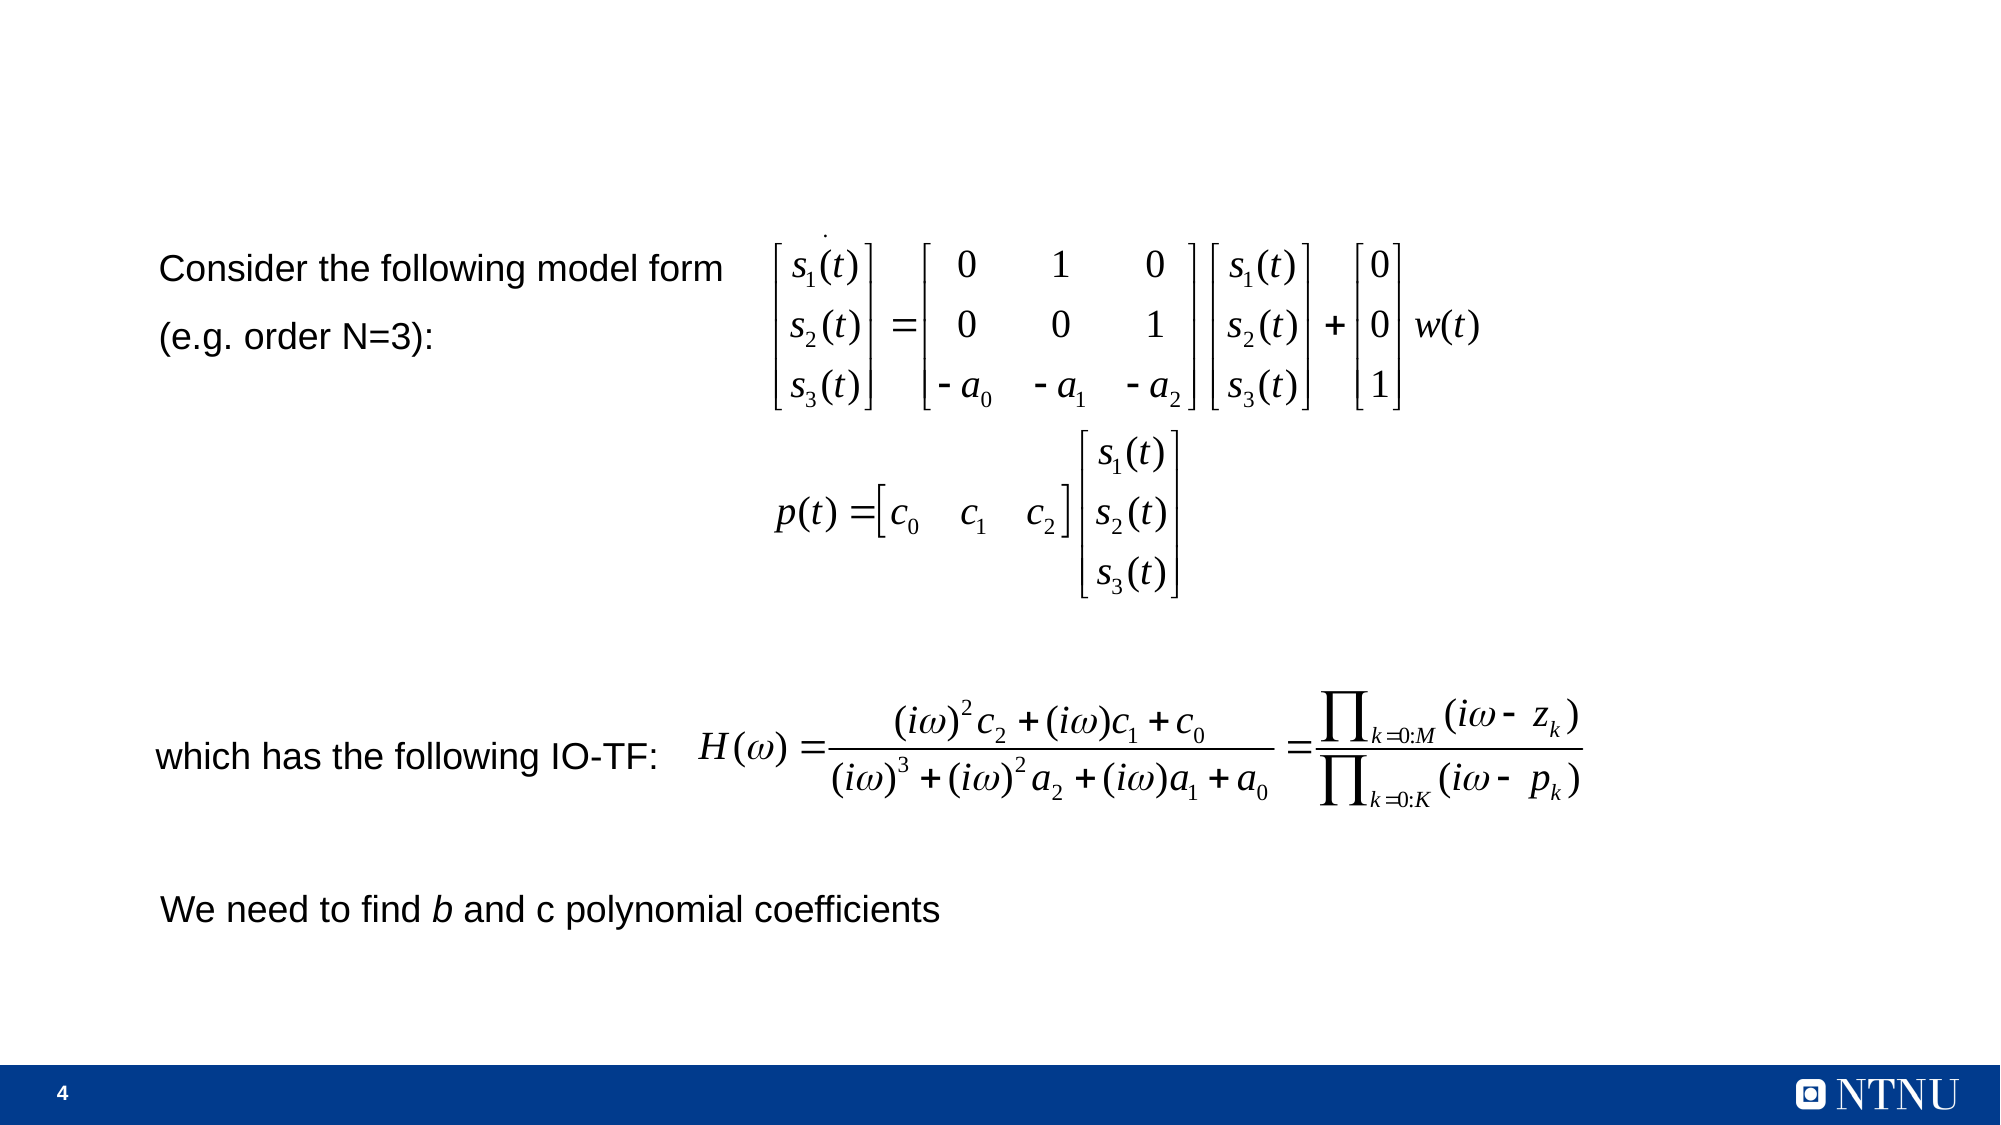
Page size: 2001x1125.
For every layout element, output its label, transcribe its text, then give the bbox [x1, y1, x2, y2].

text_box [765, 212, 1489, 607]
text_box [690, 682, 1592, 817]
text_box which has the following IO-TF: [140, 701, 685, 778]
text_box Consider the following model form (e.g. order N=3): [143, 214, 760, 345]
text_box We need to find b and c polynomial coefficients [145, 854, 1501, 931]
picture [0, 1065, 2000, 1125]
